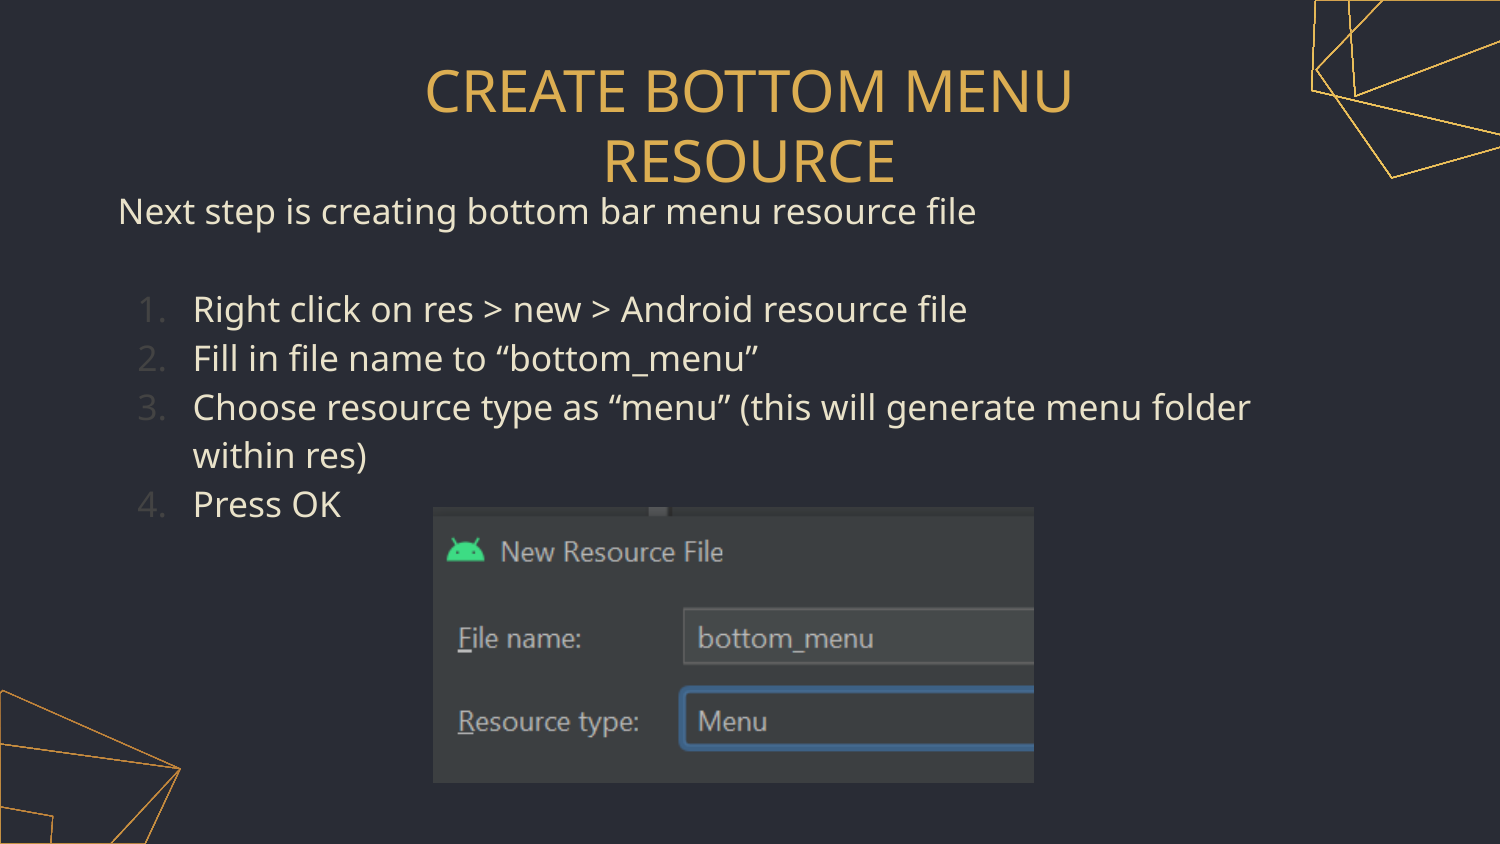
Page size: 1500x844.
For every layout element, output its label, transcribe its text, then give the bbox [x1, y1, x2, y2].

picture [433, 506, 1034, 783]
title CREATE BOTTOM MENU RESOURCE [327, 88, 1173, 160]
subtitle Next step is creating bottom bar menu resource file Right click on res > new > Android resource file Fill in file name to “bottom_menu” Choose resource type as “menu” (this will generate menu folder within res) Press OK [102, 167, 1365, 747]
